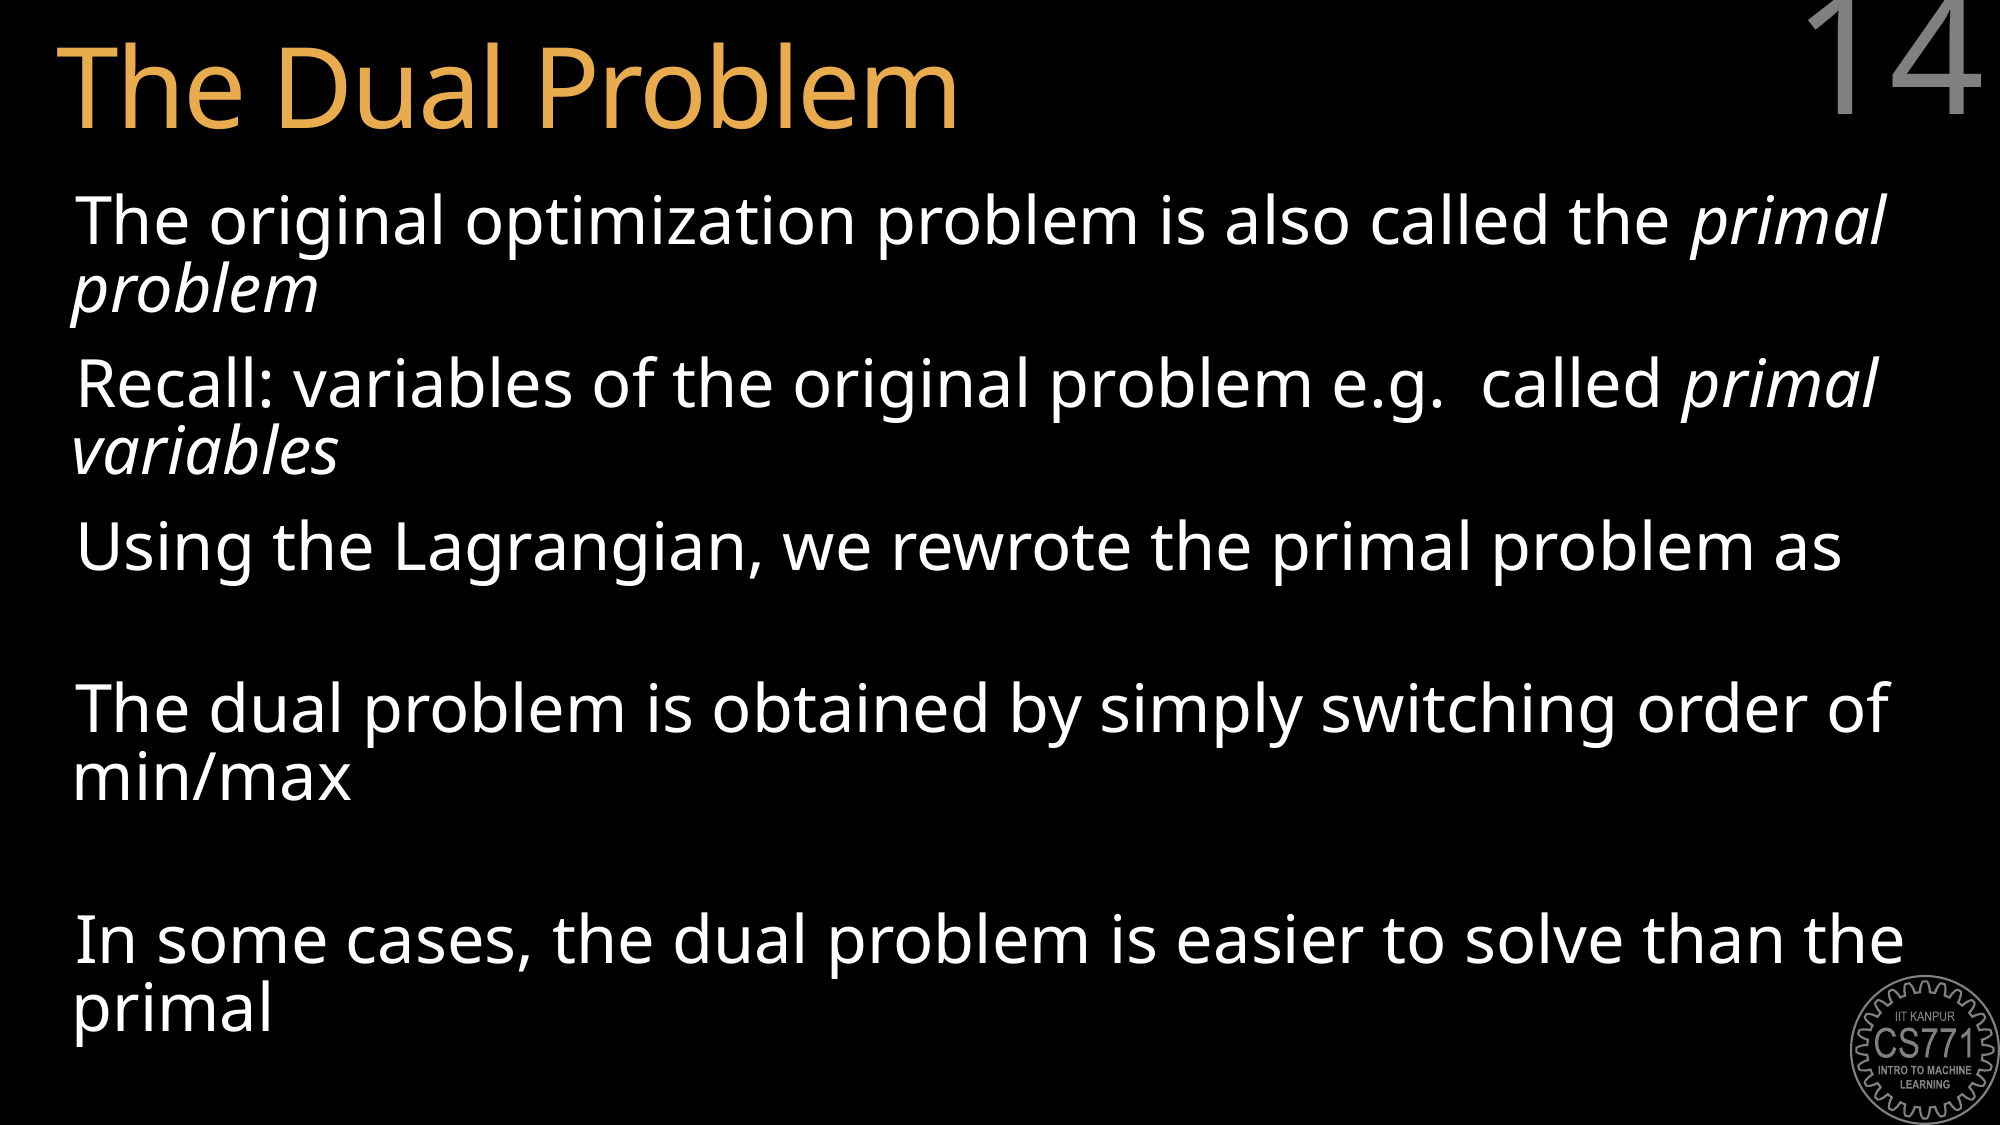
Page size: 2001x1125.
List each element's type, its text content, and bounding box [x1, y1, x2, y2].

slide_number 14 [1520, 6, 2000, 183]
title The Dual Problem [41, 5, 1945, 183]
